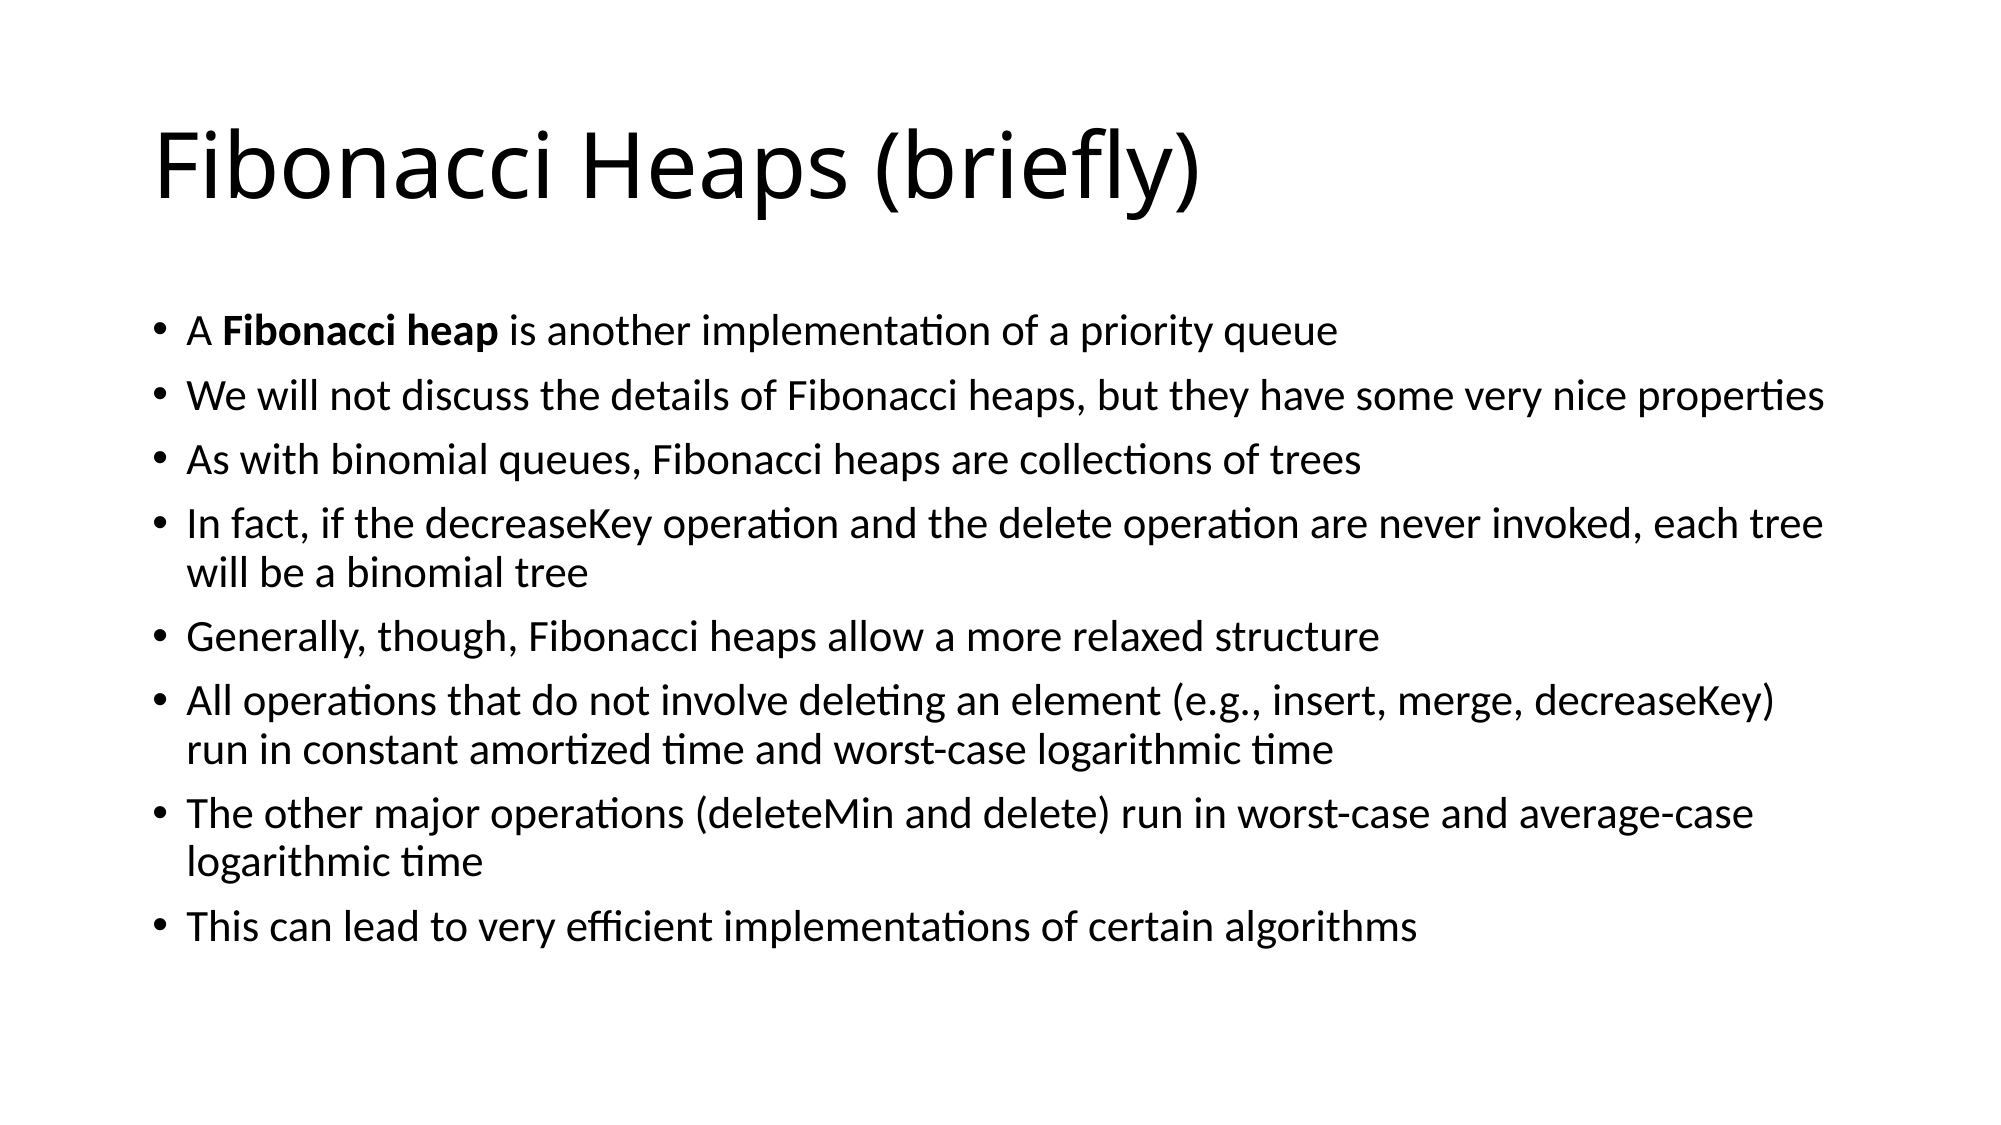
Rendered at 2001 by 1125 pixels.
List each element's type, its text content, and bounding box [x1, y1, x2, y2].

list A Fibonacci heap is another implementation of a priority queue We will not discuss the details of Fibonacci heaps, but they have some very nice properties As with binomial queues, Fibonacci heaps are collections of trees In fact, if the decreaseKey operation and the delete operation are never invoked, each tree will be a binomial tree Generally, though, Fibonacci heaps allow a more relaxed structure All operations that do not involve deleting an element (e.g., insert, merge, decreaseKey) run in constant amortized time and worst-case logarithmic time The other major operations (deleteMin and delete) run in worst-case and average-case logarithmic time This can lead to very efficient implementations of certain algorithms [137, 299, 1863, 1014]
title Fibonacci Heaps (briefly) [137, 59, 1863, 278]
